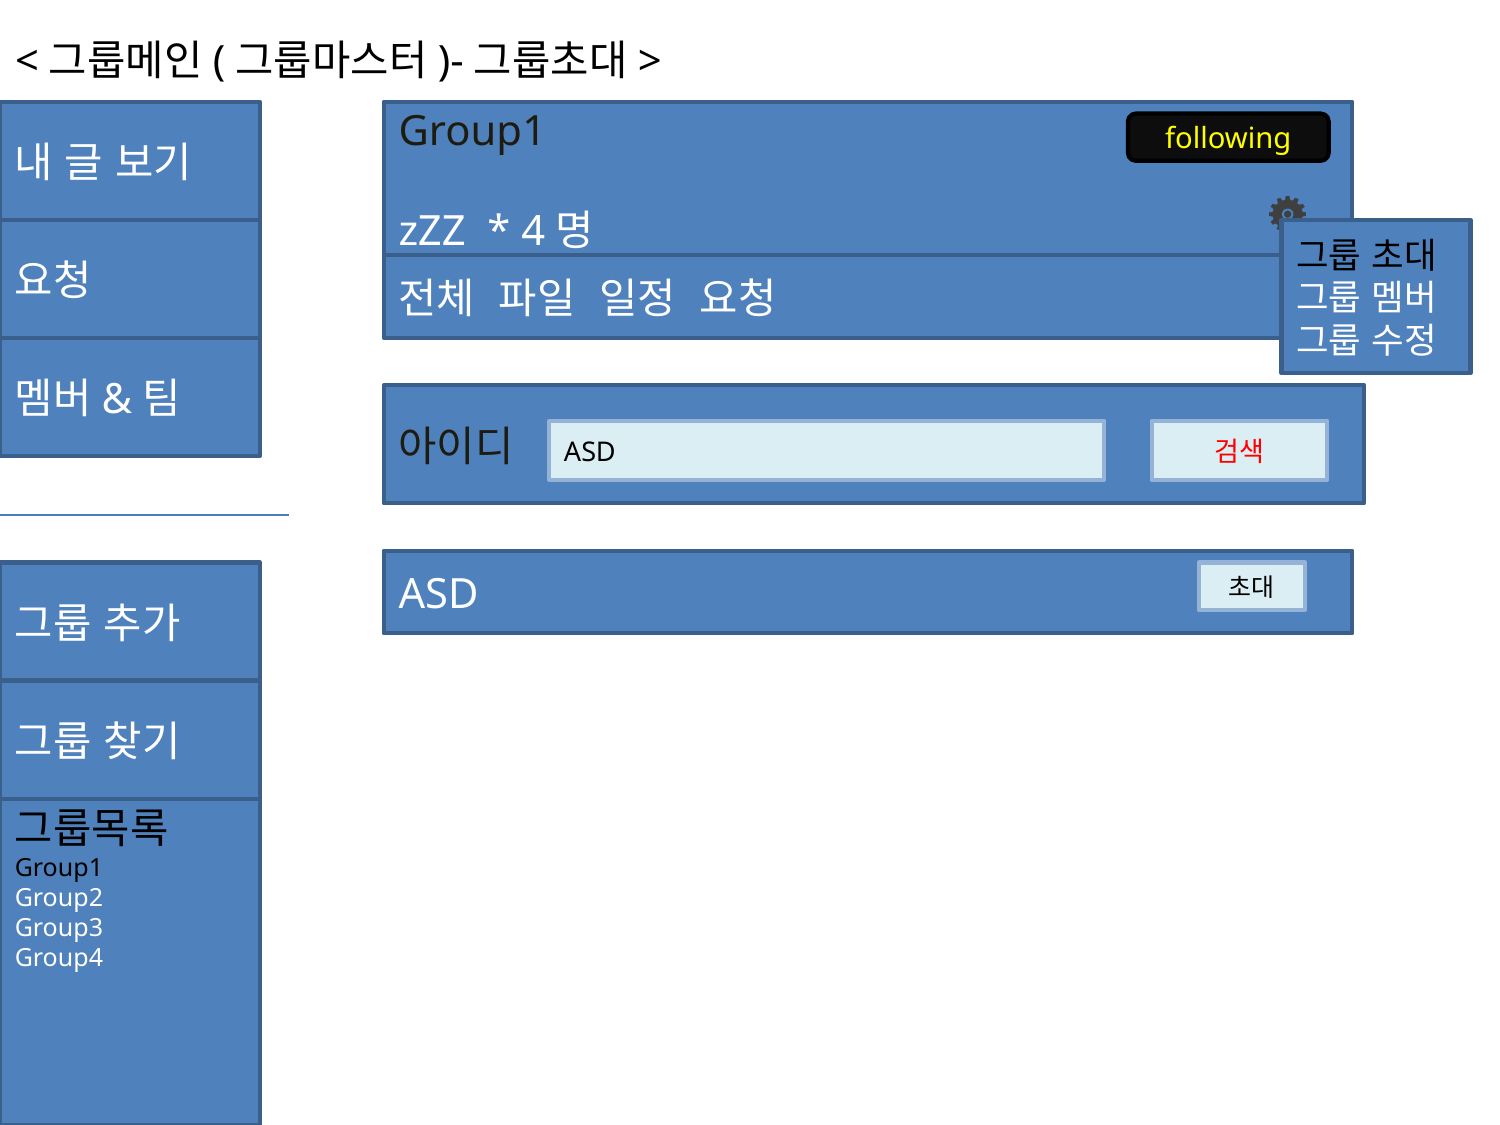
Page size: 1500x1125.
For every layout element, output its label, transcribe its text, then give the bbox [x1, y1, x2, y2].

text_box ASD [382, 549, 1354, 635]
text_box 그룹 찾기 [0, 678, 262, 797]
text_box following [1125, 111, 1331, 163]
text_box ASD [547, 419, 1106, 482]
text_box <그룹메인(그룹마스터)-그룹초대> [0, 0, 1365, 118]
text_box 초대 [1197, 560, 1307, 612]
picture [1269, 195, 1306, 232]
text_box 그룹목록 Group1 Group2 Group3 Group4 [0, 797, 262, 1125]
text_box Group1 zZZ * 4명 [382, 100, 1354, 253]
text_box 내 글 보기 [0, 100, 262, 218]
text_box 전체 파일 일정 요청 [382, 253, 1279, 340]
text_box 요청 [0, 218, 262, 336]
text_box 아이디 [382, 383, 1366, 505]
text_box 그룹 추가 [0, 560, 262, 678]
text_box 멤버&팀 [0, 336, 262, 458]
text_box 그룹 초대 그룹 멤버 그룹 수정 [1279, 218, 1473, 375]
text_box 검색 [1150, 419, 1329, 482]
